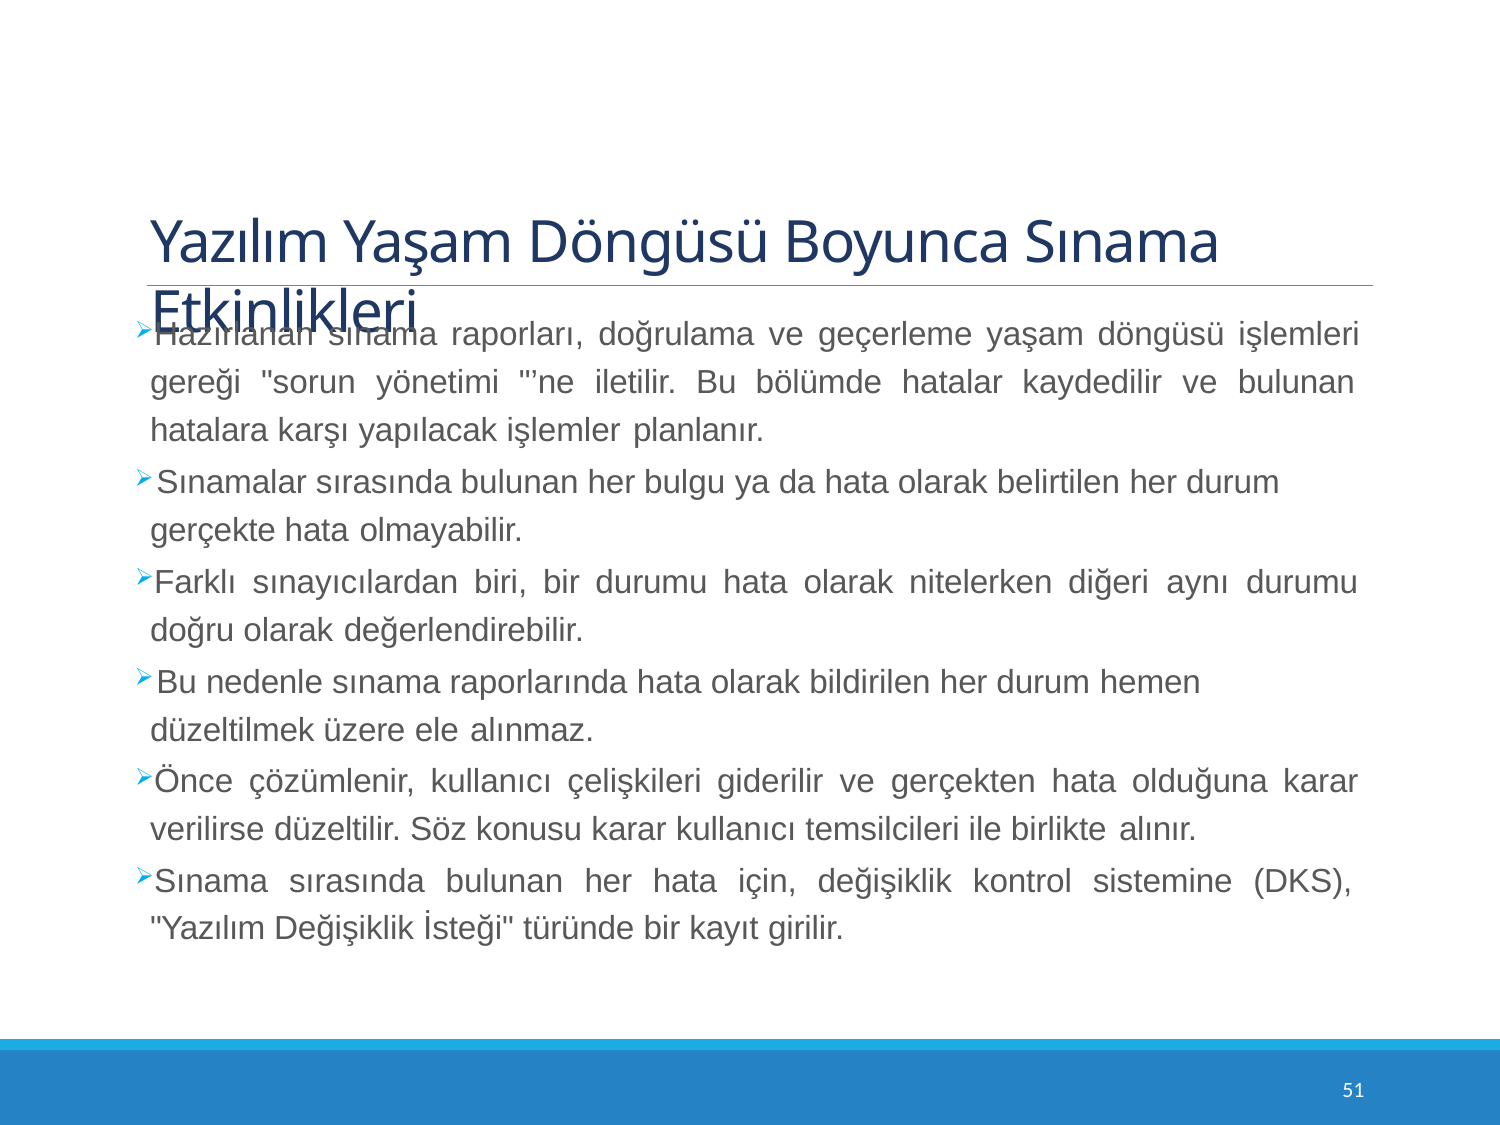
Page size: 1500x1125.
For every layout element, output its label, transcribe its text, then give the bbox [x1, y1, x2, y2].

slide_number 10 [1338, 1078, 1369, 1125]
text_box Hazırlanan sınama raporları, doğrulama ve geçerleme yaşam döngüsü işlemleri gereği "sorun yönetimi "’ne iletilir. Bu bölümde hatalar kaydedilir ve bulunan hatalara karşı yapılacak işlemler planlanır. Sınamalar sırasında bulunan her bulgu ya da hata olarak belirtilen her durum gerçekte hata olmayabilir. Farklı sınayıcılardan biri, bir durumu hata olarak nitelerken diğeri aynı durumu doğru olarak değerlendirebilir. Bu nedenle sınama raporlarında hata olarak bildirilen her durum hemen düzeltilmek üzere ele alınmaz. Önce çözümlenir, kullanıcı çelişkileri giderilir ve gerçekten hata olduğuna karar verilirse düzeltilir. Söz konusu karar kullanıcı temsilcileri ile birlikte alınır. Sınama sırasında bulunan her hata için, değişiklik kontrol sistemine (DKS), "Yazılım Değişiklik İsteği" türünde bir kayıt girilir. [132, 302, 1376, 947]
title Yazılım Yaşam Döngüsü Boyunca Sınama Etkinlikleri [147, 202, 1290, 302]
